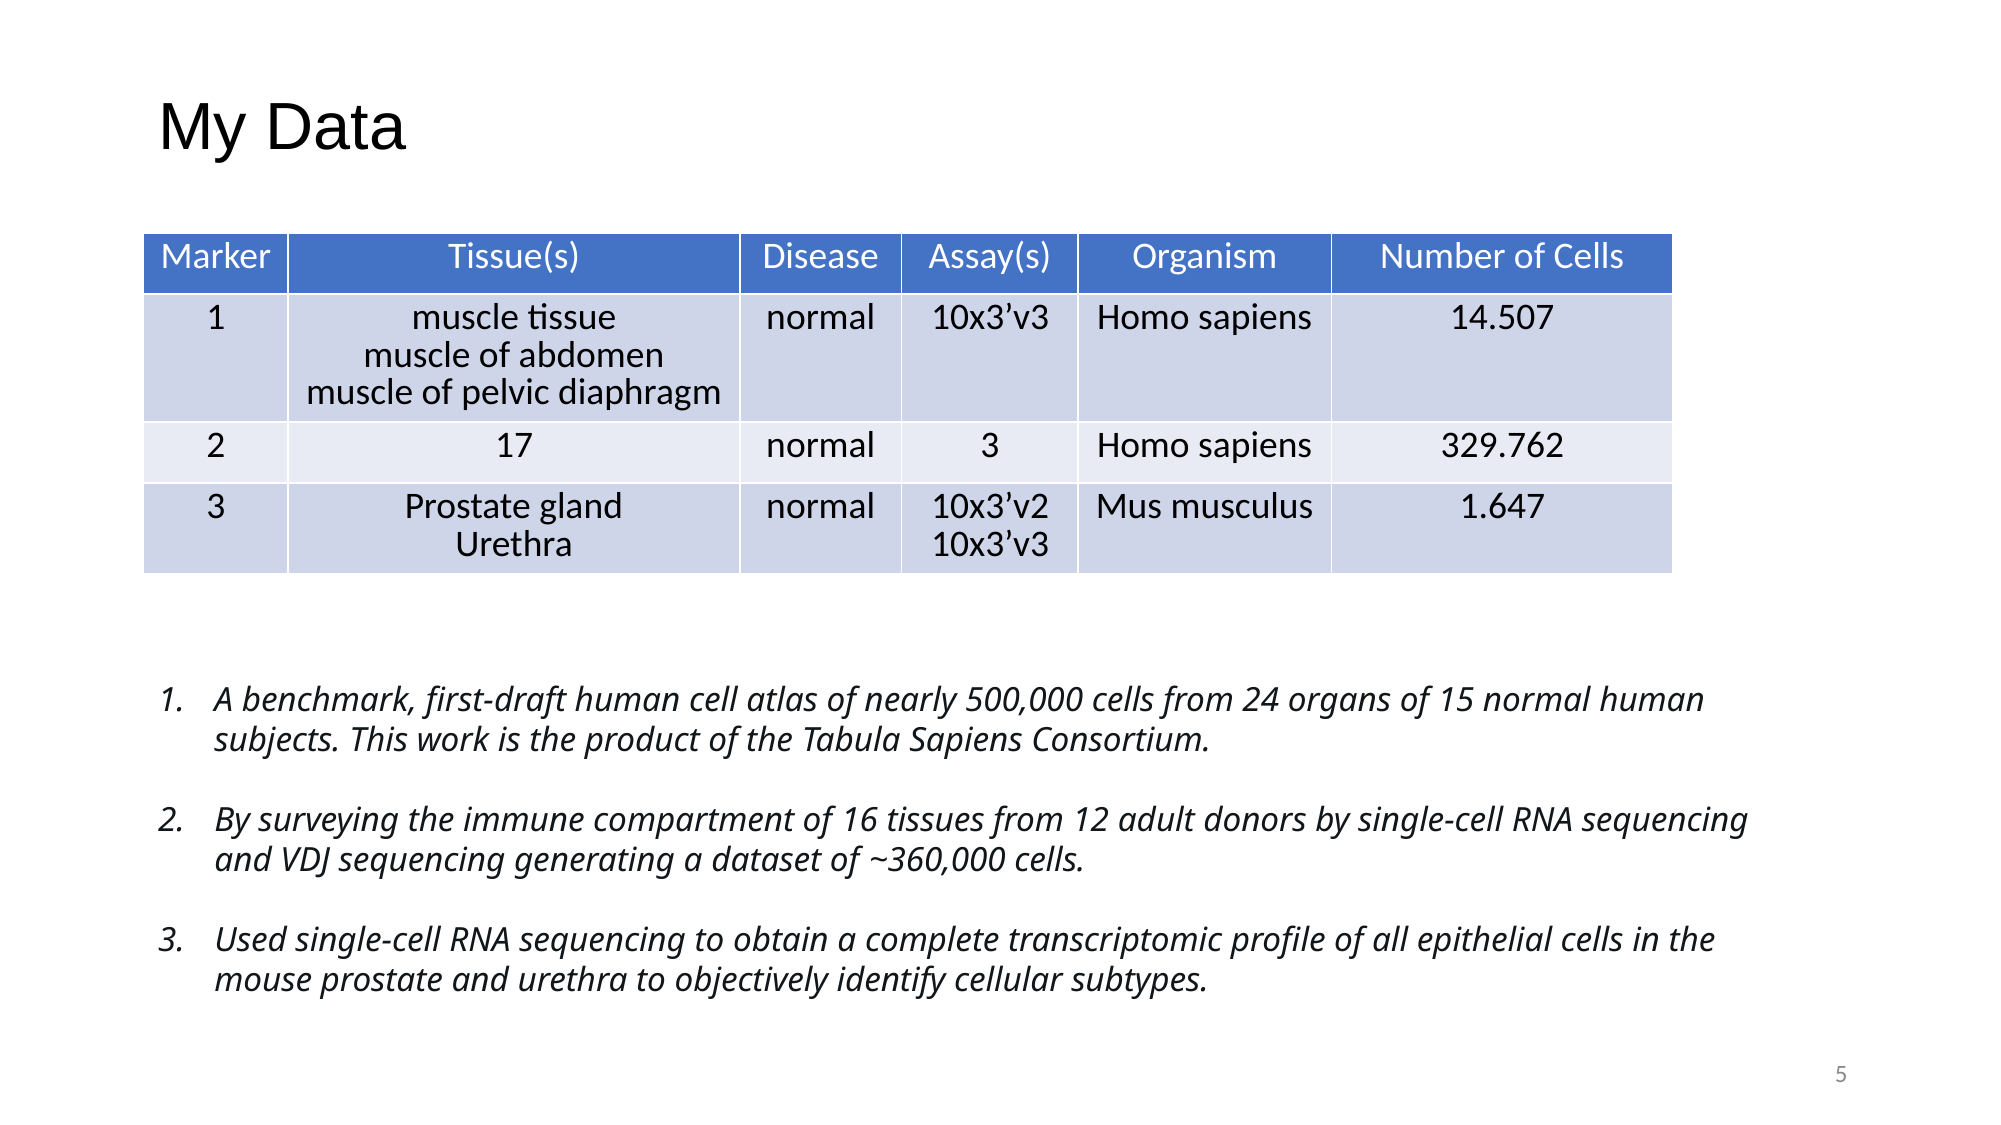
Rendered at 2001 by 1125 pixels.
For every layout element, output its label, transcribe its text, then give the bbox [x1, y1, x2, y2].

table_cell 3 [144, 484, 287, 573]
table_cell 3 [902, 423, 1077, 482]
table_cell normal [741, 423, 901, 482]
table_cell 1 [144, 295, 287, 421]
table_cell Mus musculus [1079, 484, 1331, 573]
slide_number 5 [1412, 1042, 1863, 1103]
text_box A benchmark, first-draft human cell atlas of nearly 500,000 cells from 24 organs of 15 normal human subjects. This work is the product of the Tabula Sapiens Consortium. By surveying the immune compartment of 16 tissues from 12 adult donors by single-cell RNA sequencing and VDJ sequencing generating a dataset of ~360,000 cells. Used single-cell RNA sequencing to obtain a complete transcriptomic profile of all epithelial cells in the mouse prostate and urethra to objectively identify cellular subtypes. [143, 671, 1830, 1006]
table_header Disease [741, 234, 901, 293]
table_cell normal [741, 484, 901, 573]
table_cell 329.762 [1332, 423, 1672, 482]
table_header Assay(s) [902, 234, 1077, 293]
table_cell Homo sapiens [1079, 295, 1331, 421]
table_header Number of Cells [1332, 234, 1672, 293]
table_header Marker [144, 234, 287, 293]
table_header Organism [1079, 234, 1331, 293]
table_cell Homo sapiens [1079, 423, 1331, 482]
text_box My Data [143, 75, 1815, 170]
table_cell normal [741, 295, 901, 421]
table_cell 10x3’v2 10x3’v3 [902, 484, 1077, 573]
table_cell 14.507 [1332, 295, 1672, 421]
table_cell 2 [144, 423, 287, 482]
table_cell Prostate gland Urethra [289, 484, 739, 573]
table_header Tissue(s) [289, 234, 739, 293]
table_cell muscle tissue muscle of abdomen muscle of pelvic diaphragm [289, 295, 739, 421]
table_cell 10x3’v3 [902, 295, 1077, 421]
table_cell 1.647 [1332, 484, 1672, 573]
table_cell 17 [289, 423, 739, 482]
